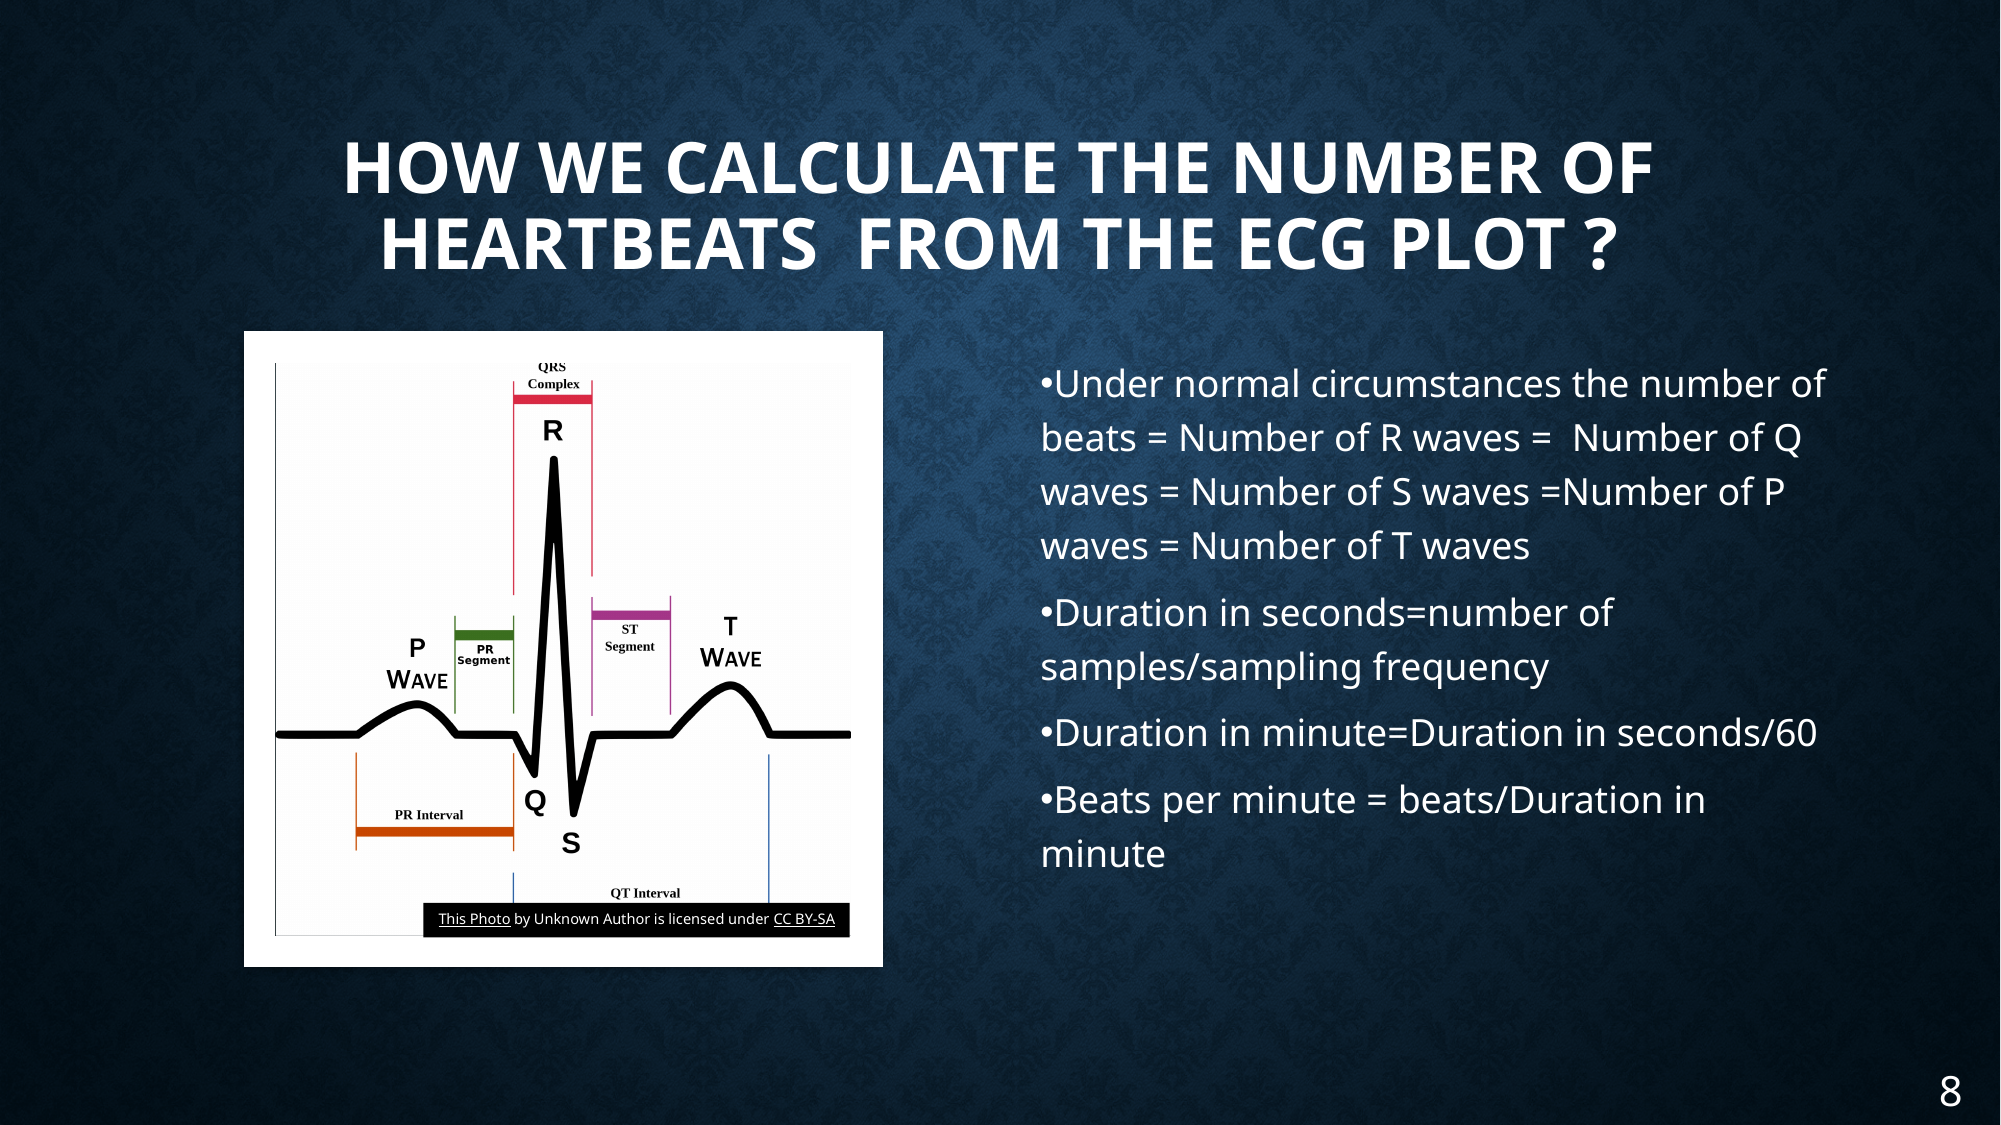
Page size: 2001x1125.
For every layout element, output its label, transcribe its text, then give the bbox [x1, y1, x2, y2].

text_box Under normal circumstances the number of beats = Number of R waves = Number of Q waves = Number of S waves =Number of P waves = Number of T waves Duration in seconds=number of samples/sampling frequency Duration in minute=Duration in seconds/60 Beats per minute = beats/Duration in minute [1025, 343, 1849, 950]
picture [274, 362, 852, 937]
text_box How we calculate the number of heartbeats from the ECG plot ? [149, 99, 1849, 318]
text_box 8 [1908, 1057, 1983, 1123]
